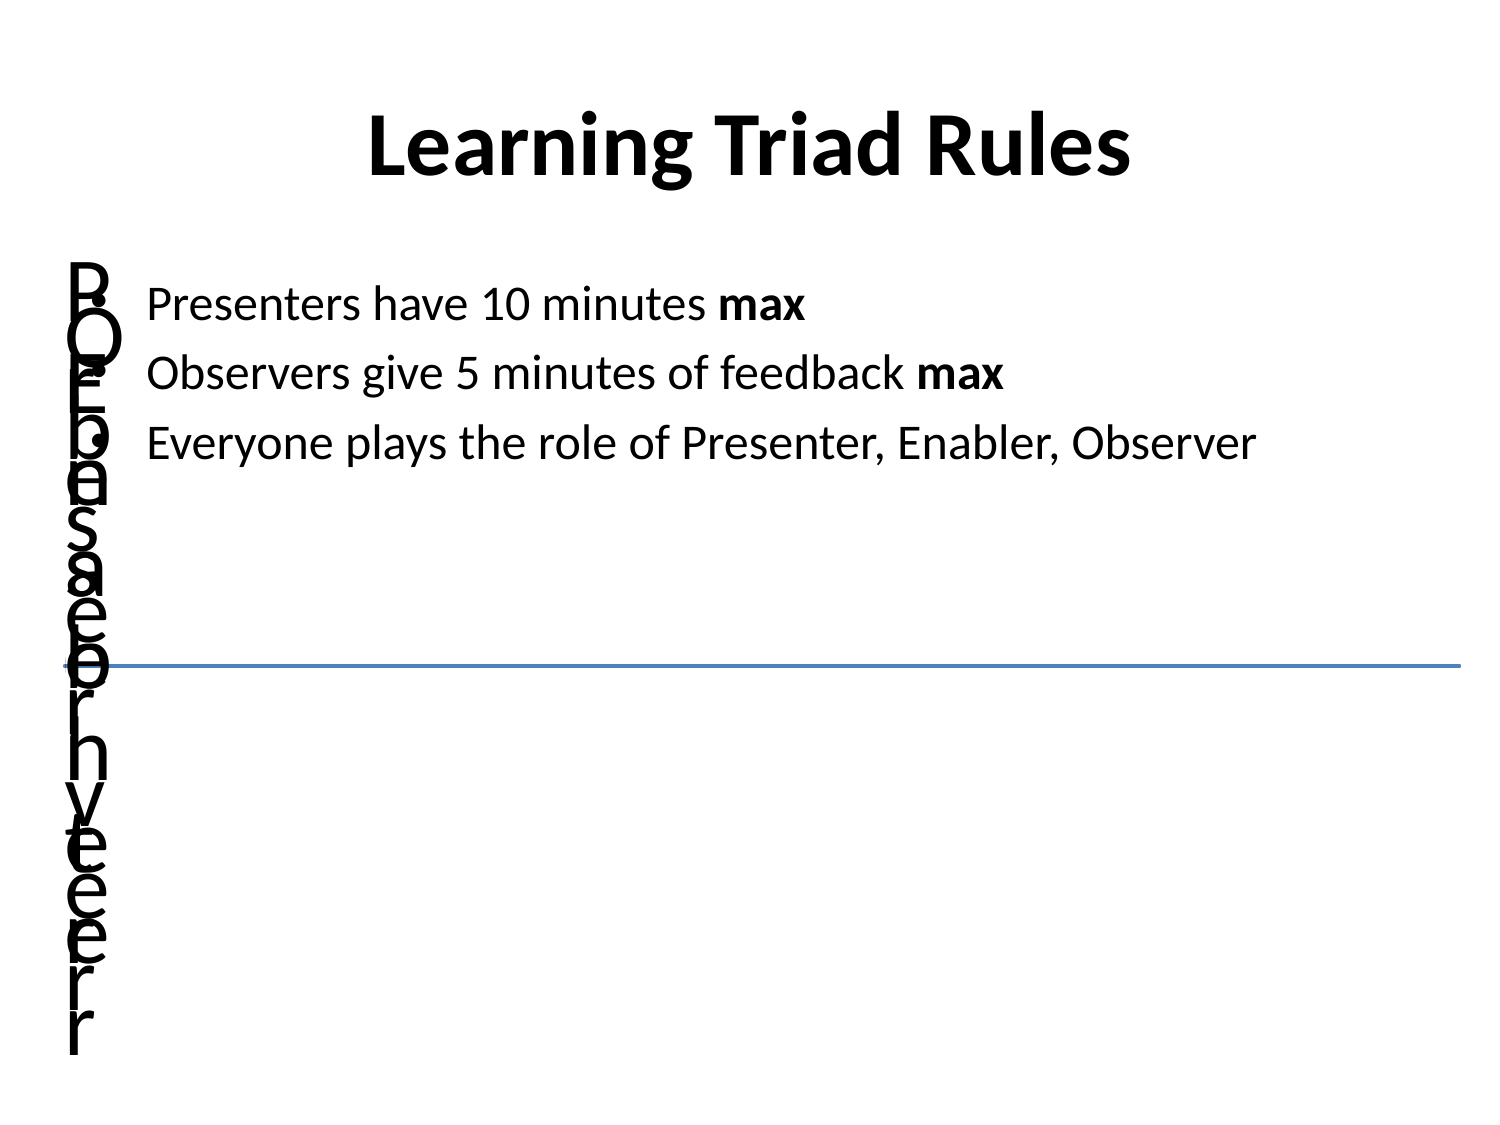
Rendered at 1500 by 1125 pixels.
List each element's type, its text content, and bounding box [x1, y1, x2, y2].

list Presenters have 10 minutes max Observers give 5 minutes of feedback max Everyone plays the role of Presenter, Enabler, Observer [75, 262, 1425, 525]
title Learning Triad Rules [75, 45, 1425, 233]
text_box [64, 526, 1459, 1083]
